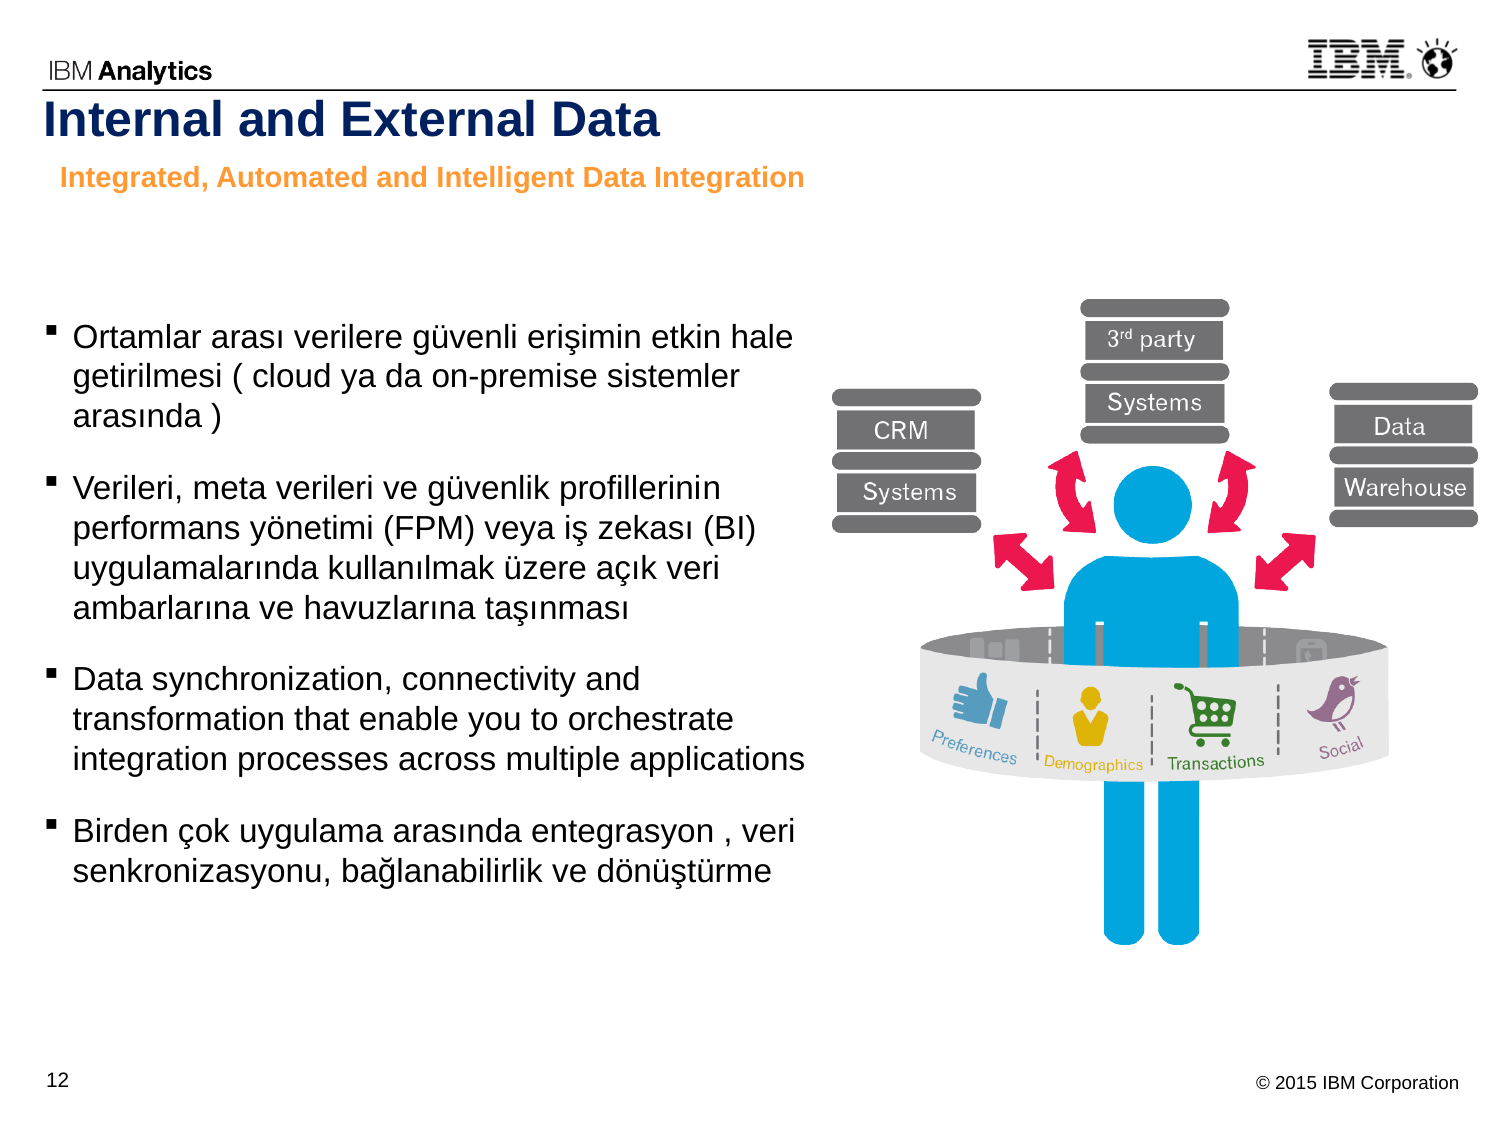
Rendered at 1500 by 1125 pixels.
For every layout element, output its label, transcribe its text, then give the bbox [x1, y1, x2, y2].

picture [1294, 24, 1469, 91]
text_box Integrated, Automated and Intelligent Data Integration [45, 150, 821, 201]
picture [831, 298, 1478, 946]
text_box Internal and External Data [43, 93, 1406, 148]
picture [31, 42, 230, 99]
list Ortamlar arası verilere güvenli erişimin etkin hale getirilmesi ( cloud ya da on-premise sistemler arasında ) Verileri, meta verileri ve güvenlik profillerinin performans yönetimi (FPM) veya iş zekası (BI) uygulamalarında kullanılmak üzere açık veri ambarlarına ve havuzlarına taşınması Data synchronization, connectivity and transformation that enable you to orchestrate integration processes across multiple applications Birden çok uygulama arasında entegrasyon , veri senkronizasyonu, bağlanabilirlik ve dönüştürme [43, 307, 832, 1045]
